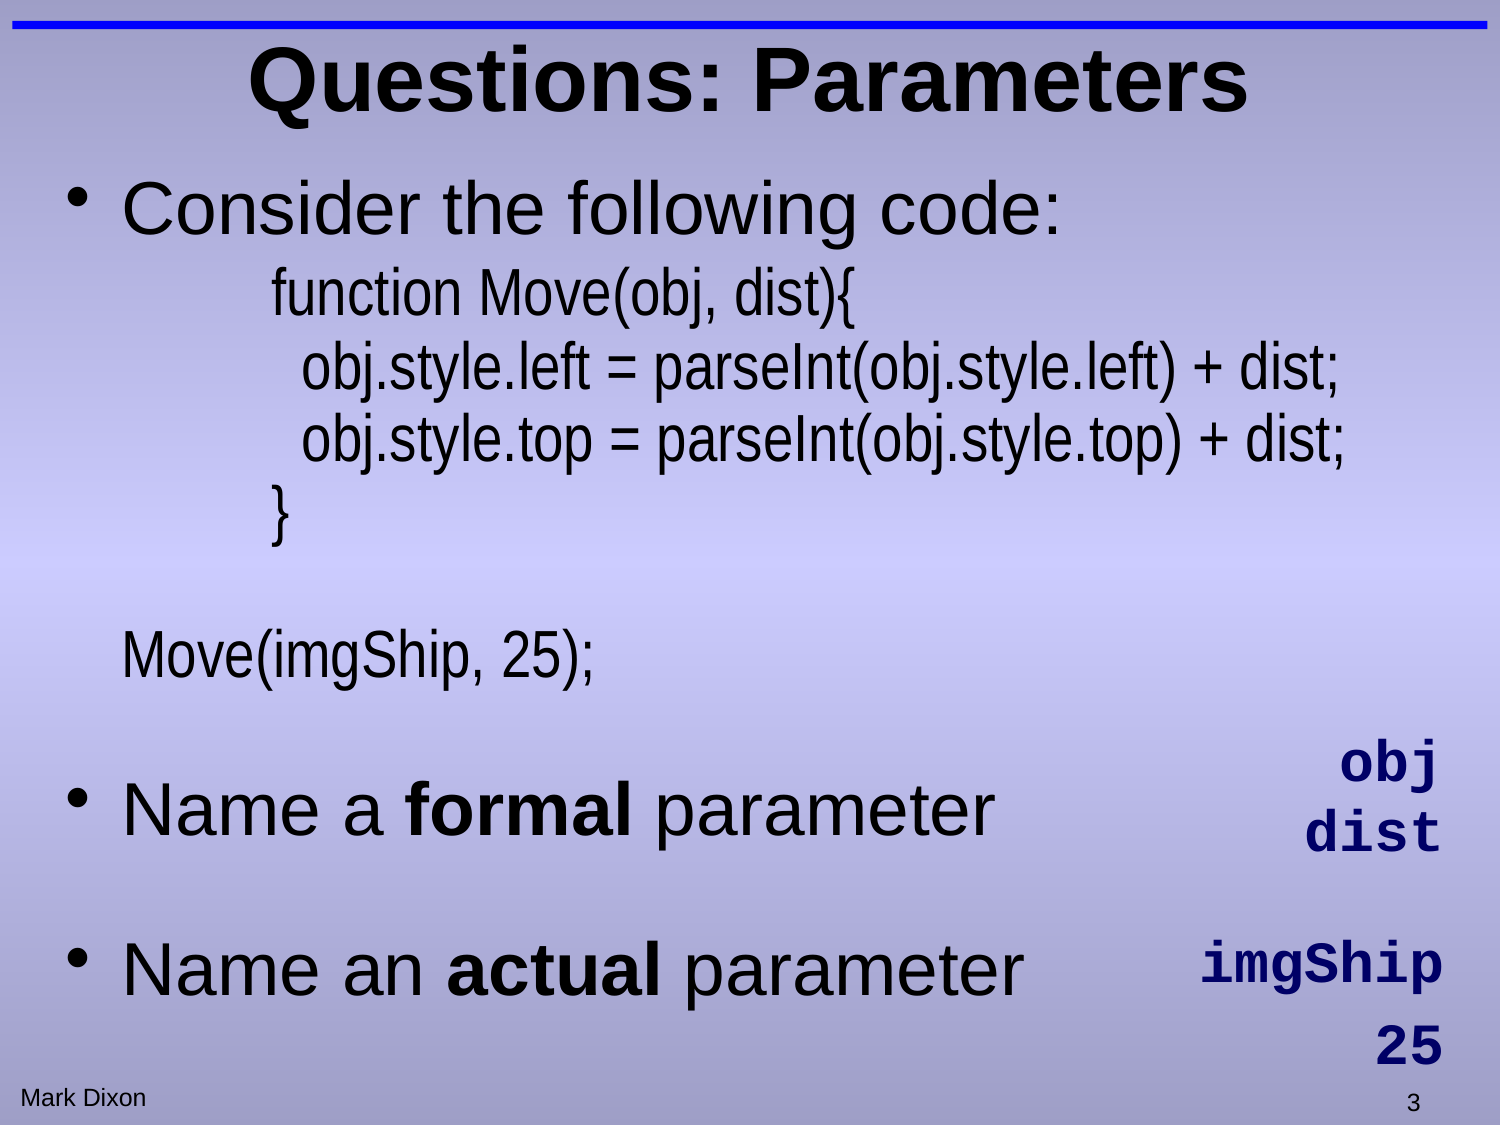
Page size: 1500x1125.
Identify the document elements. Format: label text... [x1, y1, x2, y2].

text_box obj dist [1289, 716, 1459, 871]
text_box imgShip 25 [1184, 916, 1459, 1084]
title Questions: Parameters [0, 0, 1500, 150]
list Consider the following code: function Move(obj, dist){ obj.style.left = parseInt(obj.style.left) + dist; obj.style.top = parseInt(obj.style.top) + dist; } Move(imgShip, 25); Name a formal parameter Name an actual parameter [50, 162, 1450, 1075]
